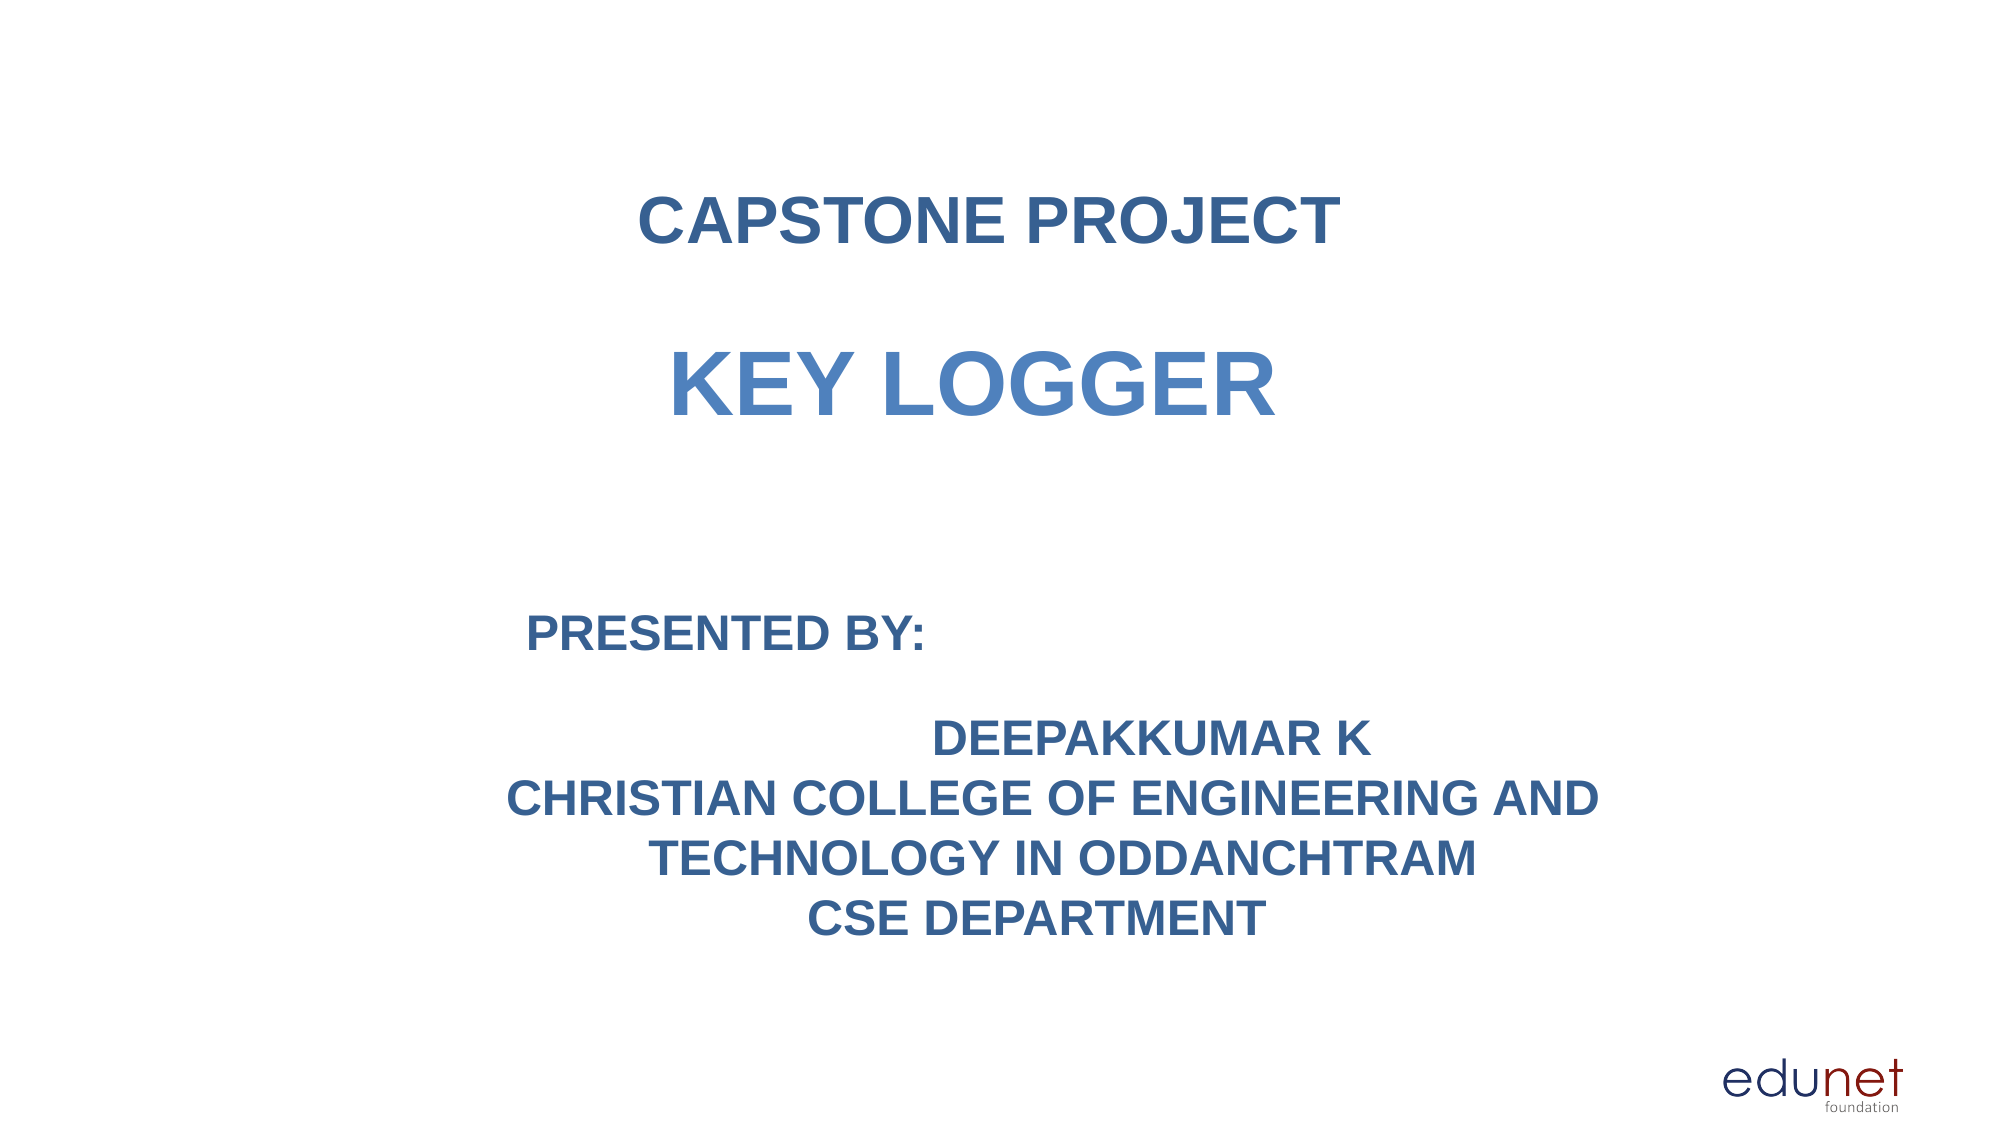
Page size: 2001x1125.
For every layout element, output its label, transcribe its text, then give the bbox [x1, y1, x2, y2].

title KEY LOGGER [222, 298, 1724, 460]
text_box CAPSTONE PROJECT [0, 169, 2000, 265]
text_box PRESENTED BY: DEEPAKKUMAR K CHRISTIAN COLLEGE OF ENGINEERING AND TECHNOLOGY IN ODDANCHTRAM CSE DEPARTMENT [370, 592, 1680, 953]
picture [1719, 1056, 1905, 1116]
